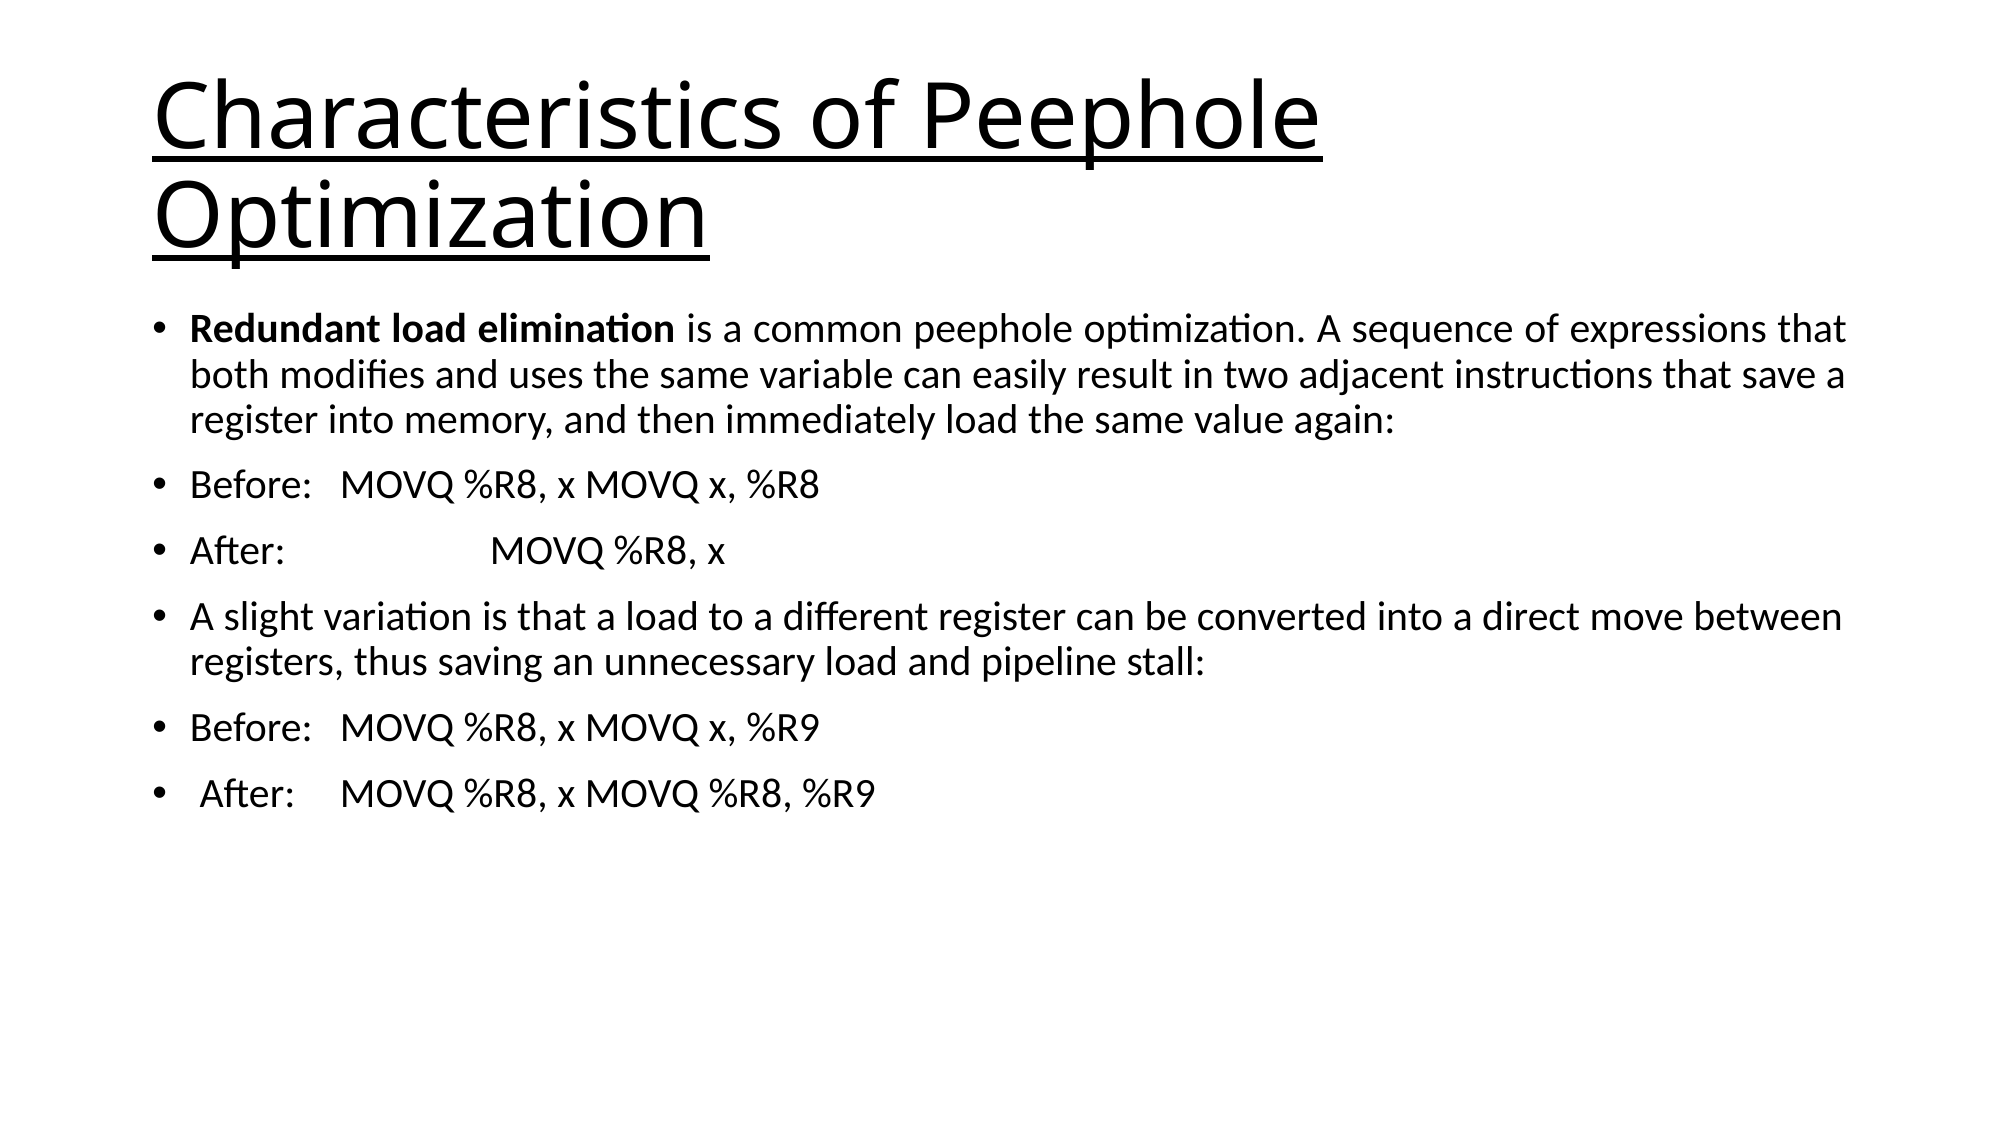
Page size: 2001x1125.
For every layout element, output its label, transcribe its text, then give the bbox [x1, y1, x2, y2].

list Redundant load elimination is a common peephole optimization. A sequence of expressions that both modifies and uses the same variable can easily result in two adjacent instructions that save a register into memory, and then immediately load the same value again: Before: MOVQ %R8, x MOVQ x, %R8 After: MOVQ %R8, x A slight variation is that a load to a different register can be converted into a direct move between registers, thus saving an unnecessary load and pipeline stall: Before: MOVQ %R8, x MOVQ x, %R9 After: MOVQ %R8, x MOVQ %R8, %R9 [137, 299, 1863, 1014]
title Characteristics of Peephole Optimization [137, 59, 1863, 278]
